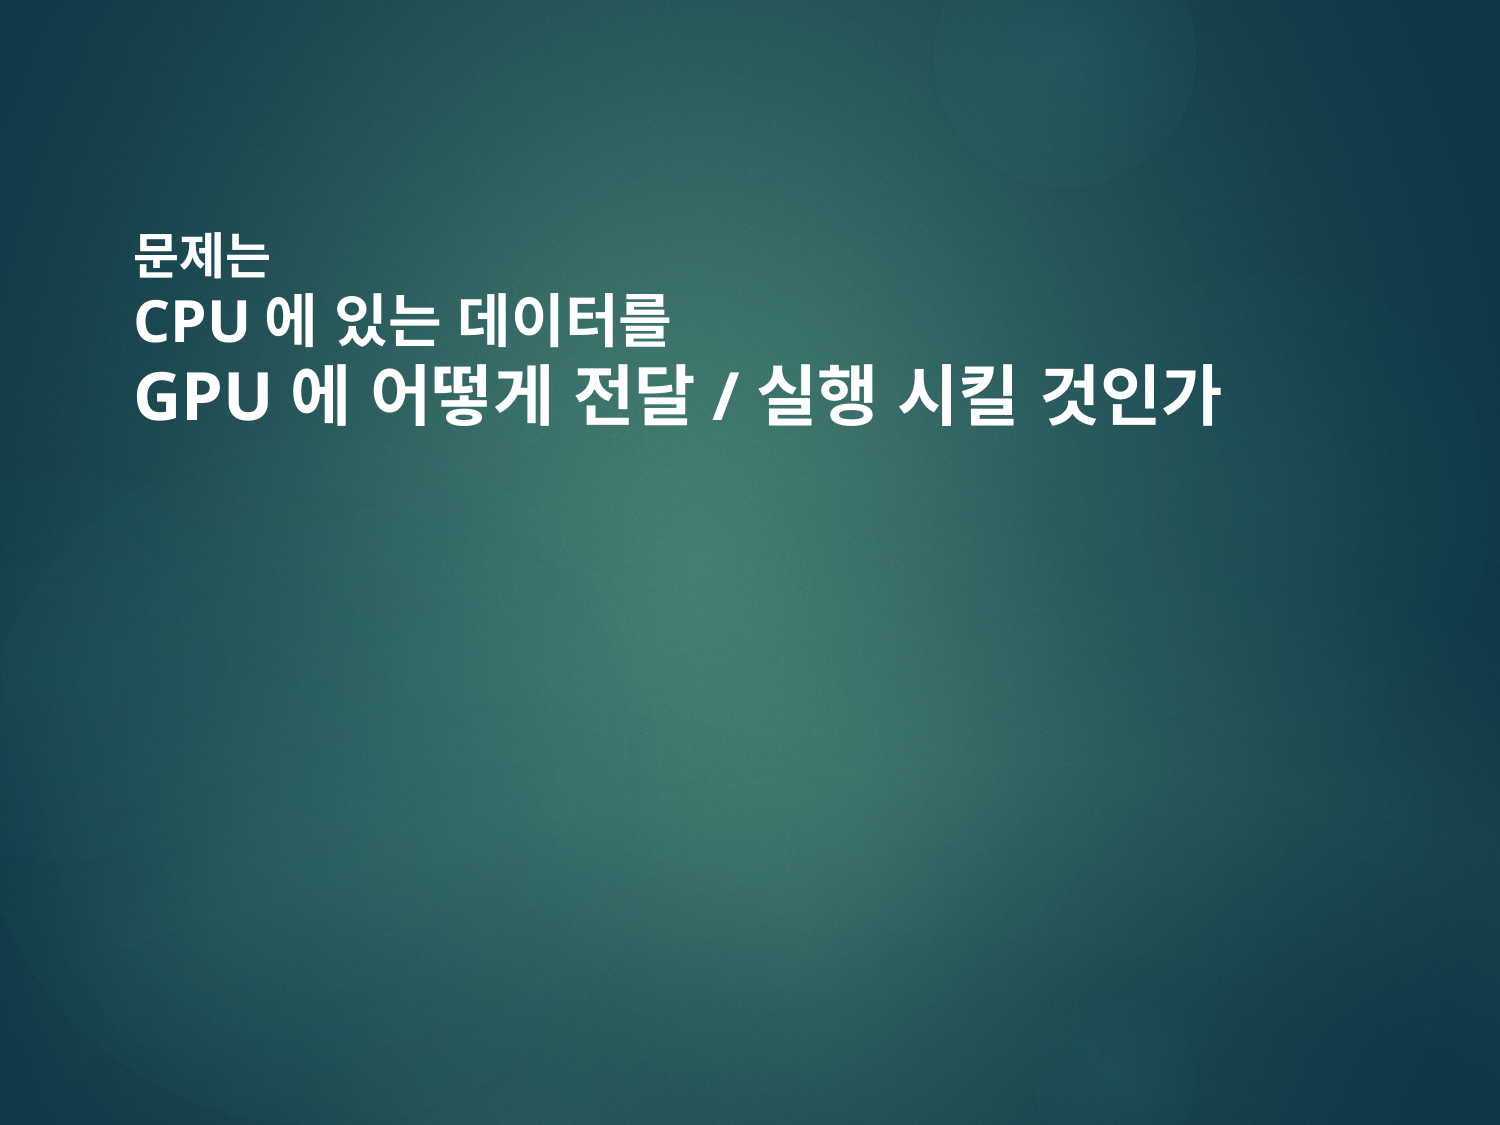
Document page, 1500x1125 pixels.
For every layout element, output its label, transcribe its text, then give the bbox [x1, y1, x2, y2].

text_box 문제는 CPU에 있는 데이터를 GPU에 어떻게 전달/실행 시킬 것인가 [118, 216, 1401, 442]
